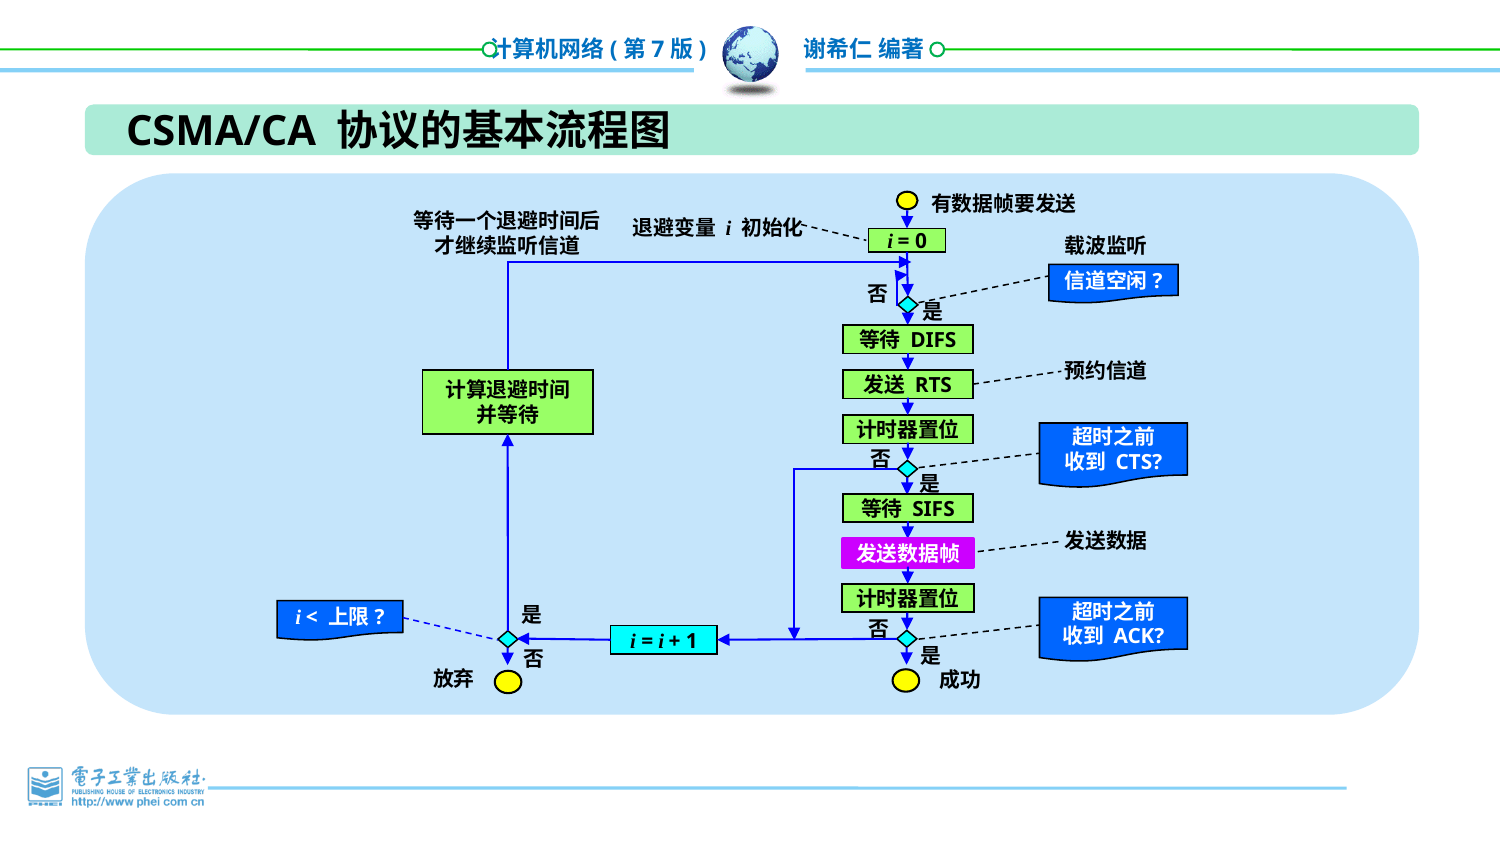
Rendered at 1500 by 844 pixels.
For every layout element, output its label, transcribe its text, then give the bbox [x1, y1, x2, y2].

text_box [686, 104, 1420, 156]
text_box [276, 183, 1188, 701]
text_box CSMA/CA 协议的基本流程图 [111, 96, 686, 162]
picture [720, 24, 780, 100]
text_box [84, 104, 111, 156]
text_box [82, 171, 1422, 717]
picture [23, 764, 208, 809]
